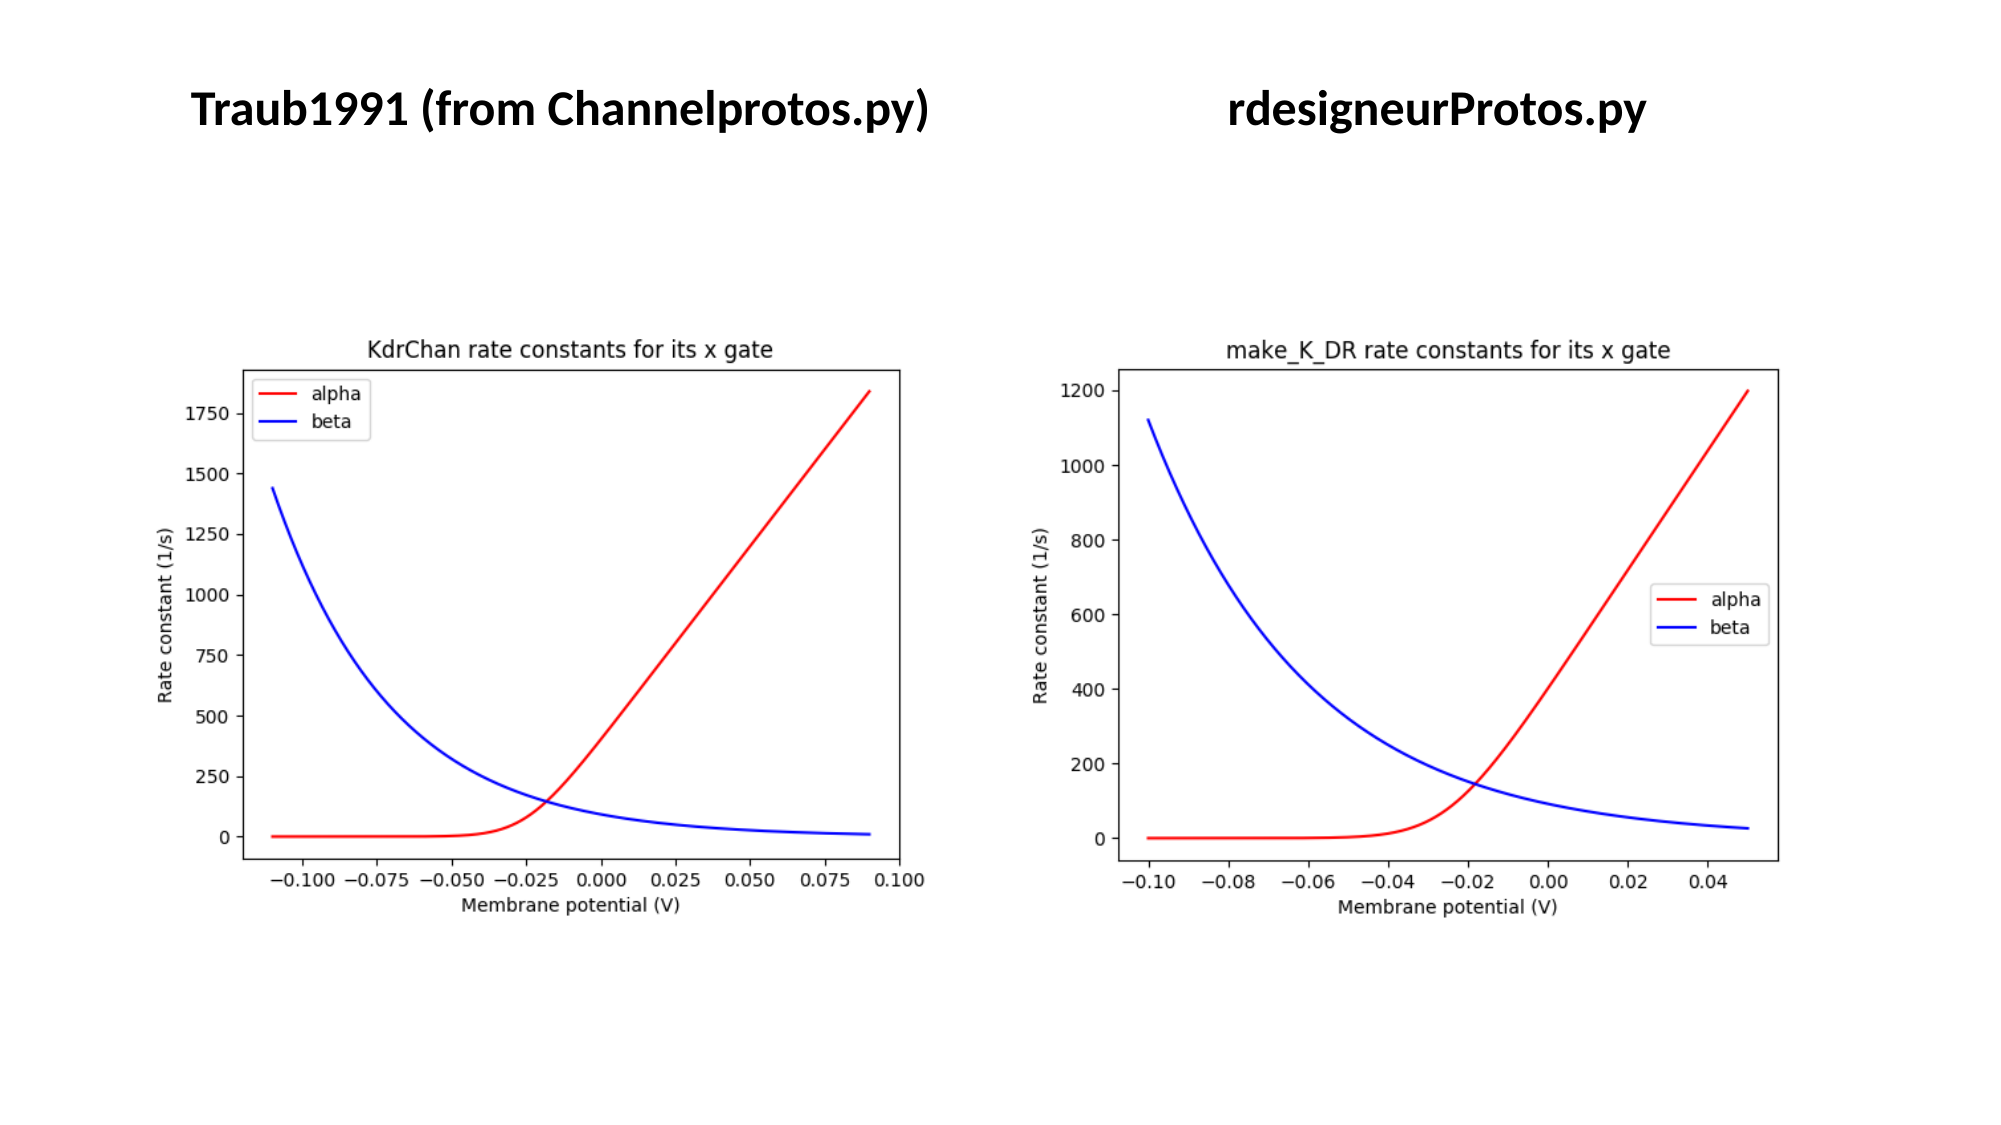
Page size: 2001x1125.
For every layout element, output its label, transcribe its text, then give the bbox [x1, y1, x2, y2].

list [137, 294, 984, 929]
list Traub1991 (from Channelprotos.py) [137, 42, 984, 178]
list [1012, 292, 1863, 931]
list rdesigneurProtos.py [1012, 42, 1863, 178]
